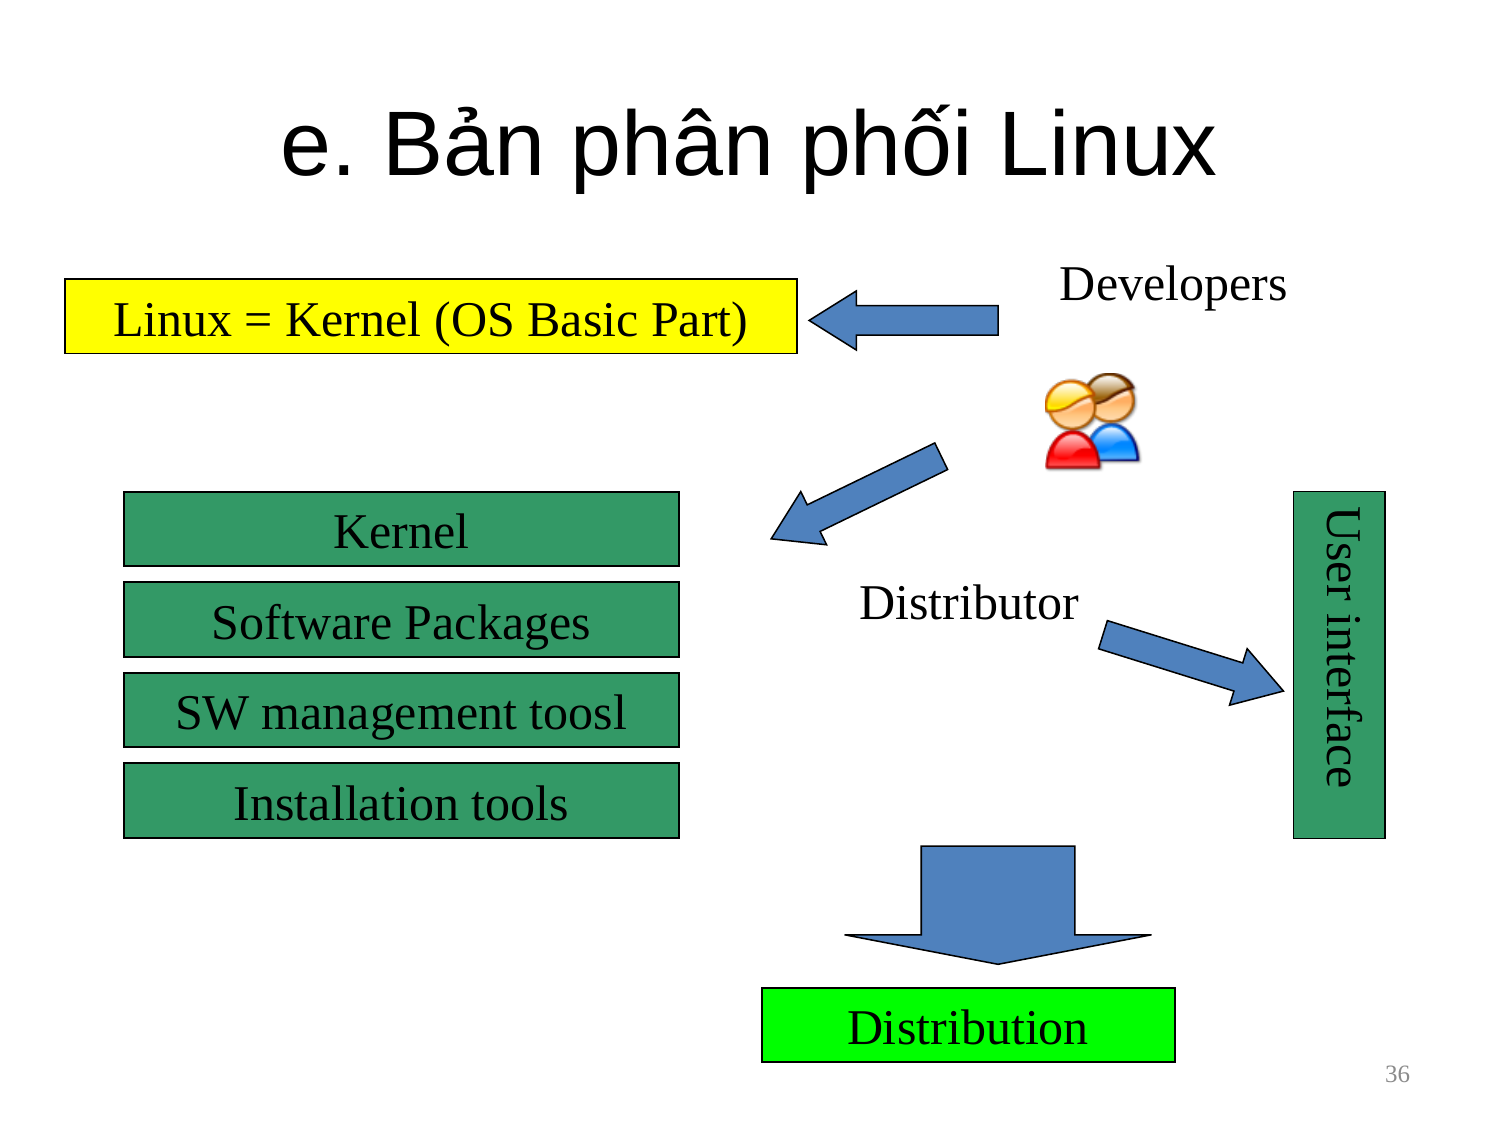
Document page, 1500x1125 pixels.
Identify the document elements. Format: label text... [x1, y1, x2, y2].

text_box Distribution [761, 987, 1175, 1063]
picture [1045, 373, 1146, 474]
text_box SW management toosl [123, 672, 680, 748]
slide_number 36 [1074, 1042, 1425, 1103]
text_box [771, 442, 948, 545]
text_box Kernel [123, 491, 680, 567]
title e. Bản phân phối Linux [75, 45, 1425, 233]
text_box Software Packages [123, 581, 680, 657]
text_box [1098, 620, 1284, 706]
text_box [844, 846, 1152, 965]
text_box Linux = Kernel (OS Basic Part) [64, 278, 798, 354]
text_box Distributor [844, 562, 1247, 638]
text_box Installation tools [123, 763, 680, 838]
text_box User interface [1293, 491, 1386, 839]
text_box Developers [1045, 243, 1447, 319]
text_box [809, 290, 999, 351]
